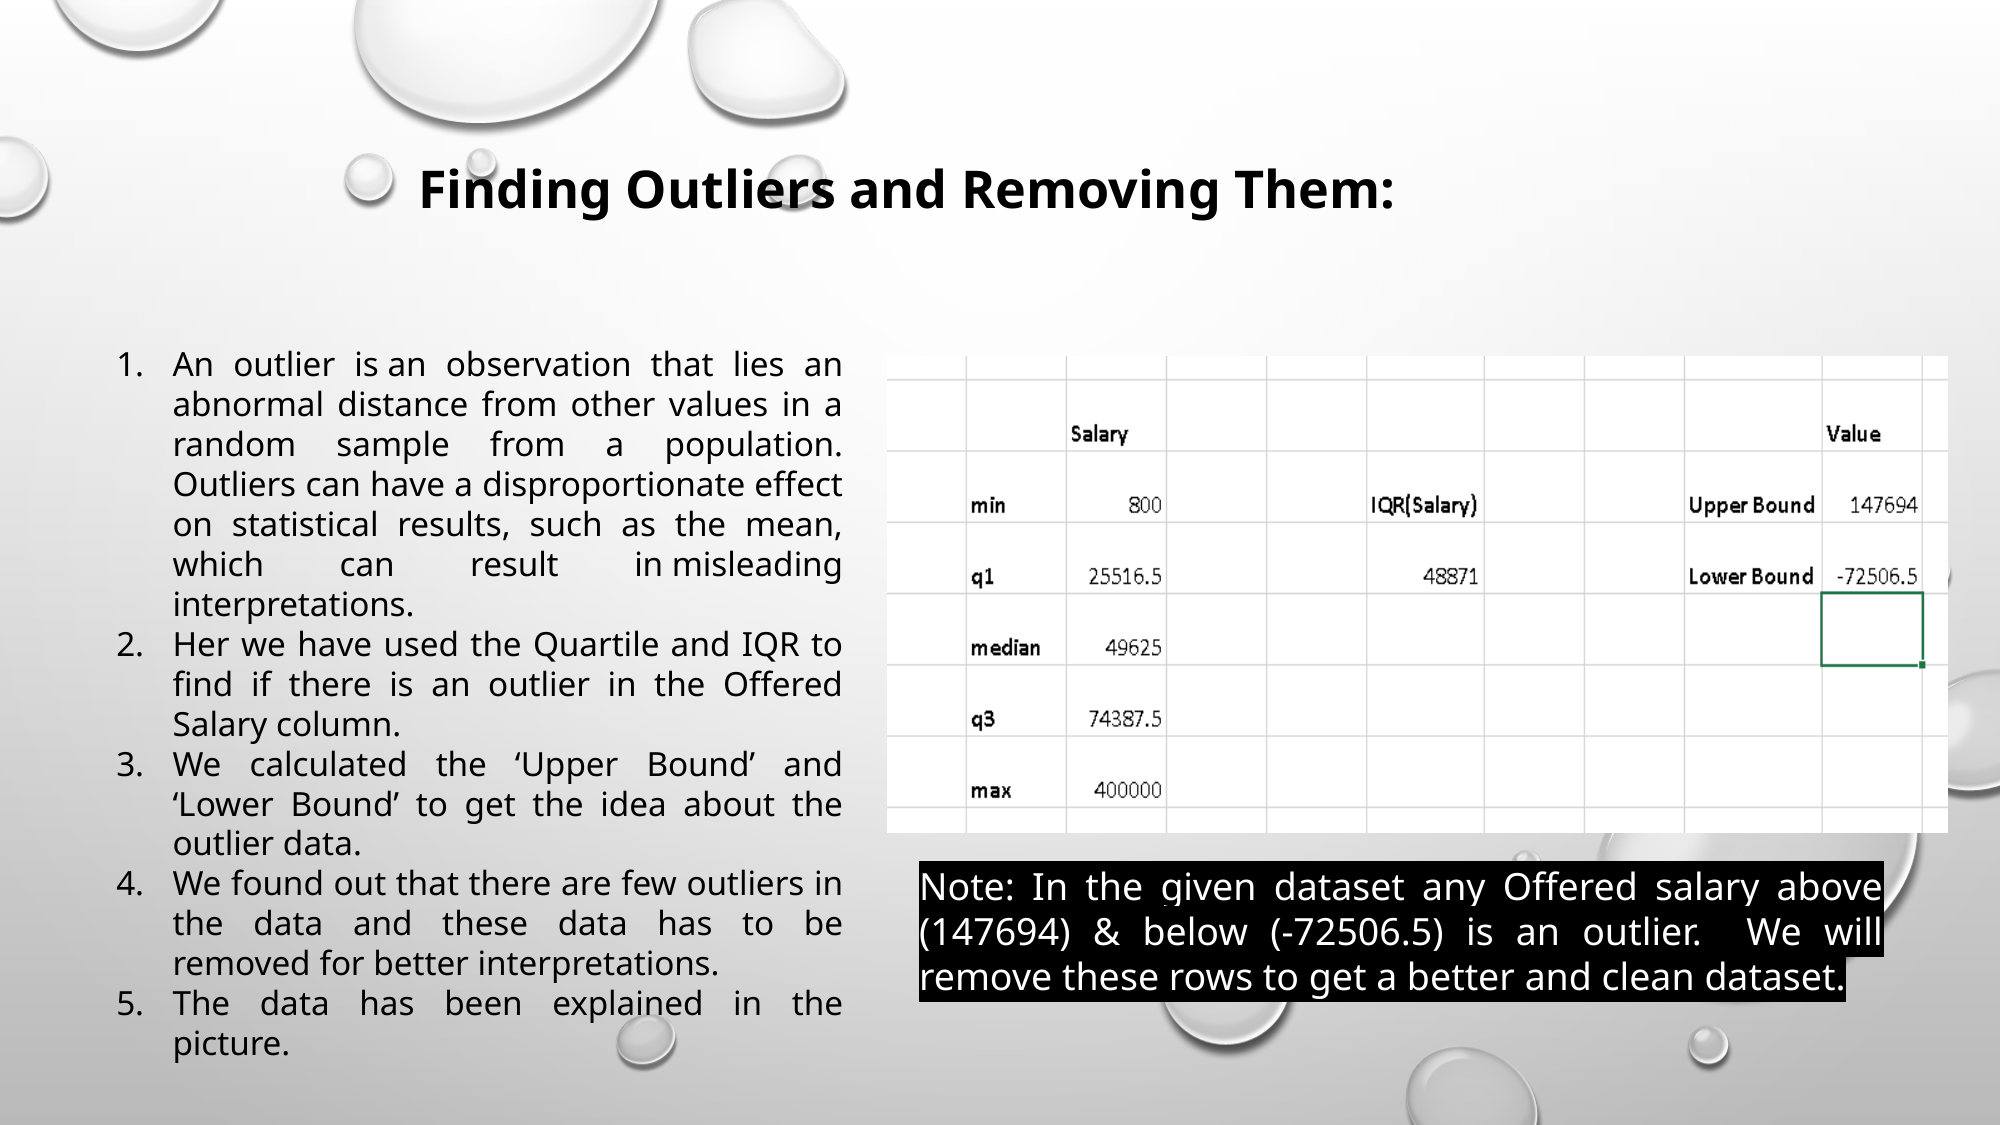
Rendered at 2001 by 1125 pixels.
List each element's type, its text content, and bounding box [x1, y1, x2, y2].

text_box An outlier is an observation that lies an abnormal distance from other values in a random sample from a population. Outliers can have a disproportionate effect on statistical results, such as the mean, which can result in misleading interpretations. Her we have used the Quartile and IQR to find if there is an outlier in the Offered Salary column. We calculated the ‘Upper Bound’ and ‘Lower Bound’ to get the idea about the outlier data. We found out that there are few outliers in the data and these data has to be removed for better interpretations. The data has been explained in the picture. [101, 336, 859, 1070]
picture [0, 0, 2000, 1125]
text_box Finding Outliers and Removing Them: [403, 148, 1425, 227]
text_box Note: In the given dataset any Offered salary above (147694) & below (-72506.5) is an outlier. We will remove these rows to get a better and clean dataset. [904, 855, 1899, 1006]
